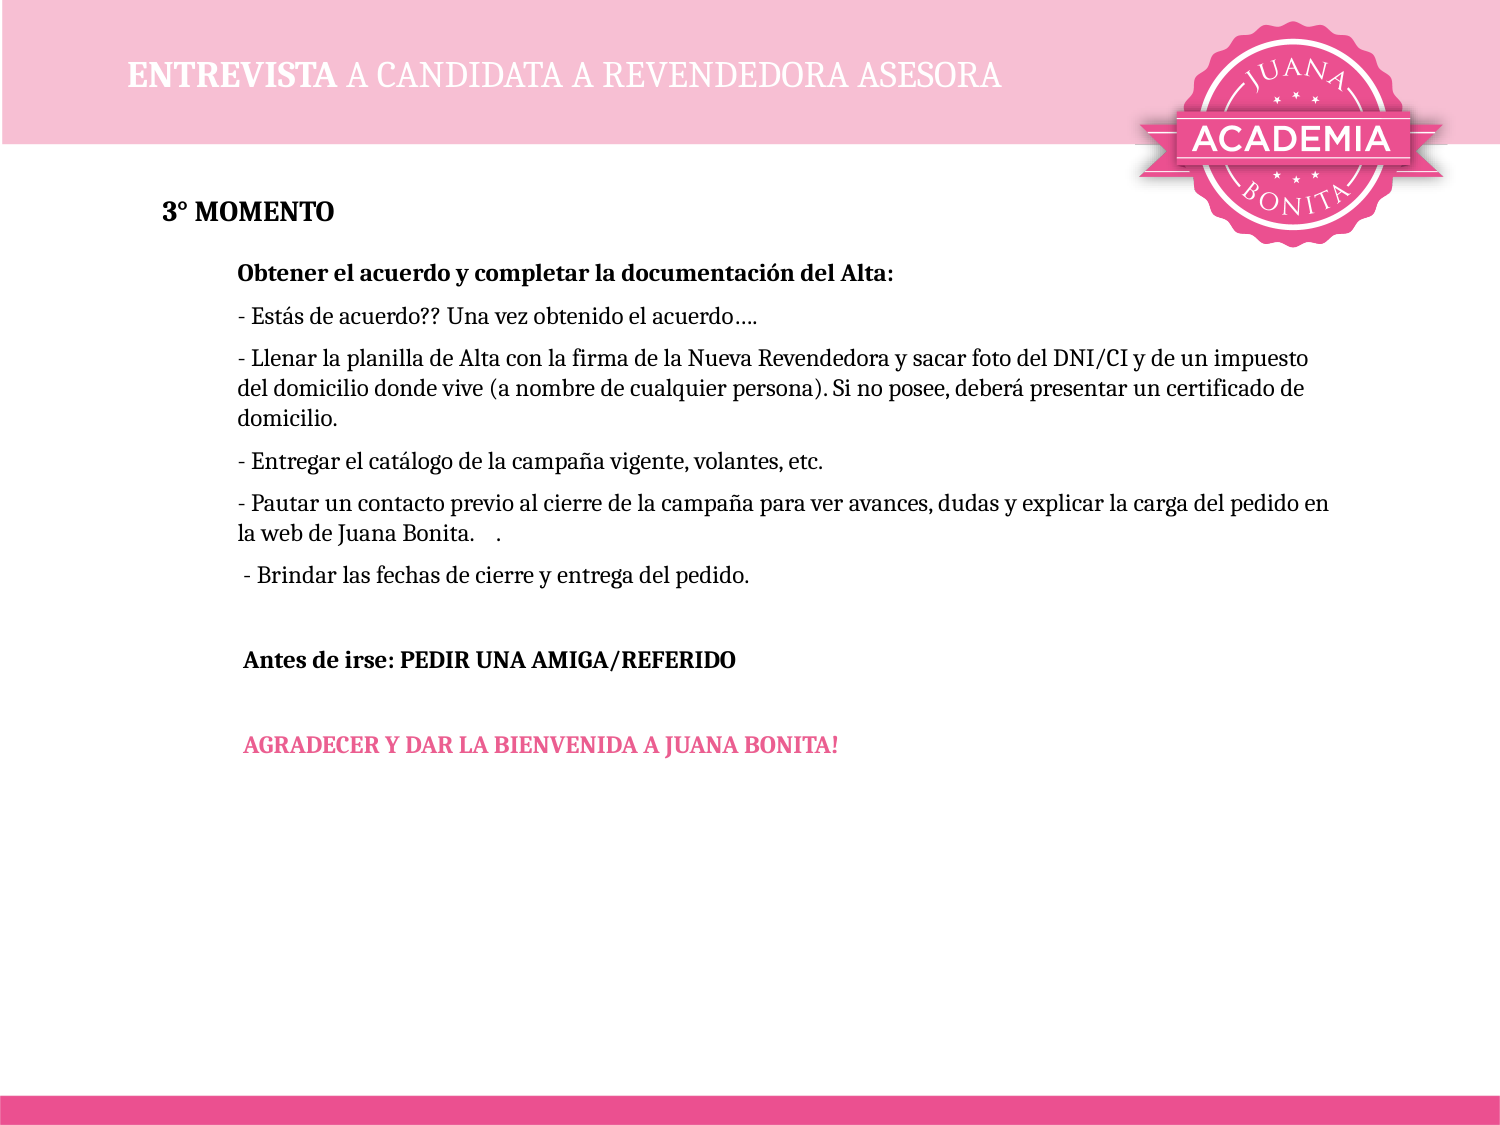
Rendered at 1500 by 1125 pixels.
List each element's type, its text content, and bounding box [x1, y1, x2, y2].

subtitle 3° MOMENTO Obtener el acuerdo y completar la documentación del Alta: - Estás de acuerdo?? Una vez obtenido el acuerdo…. - Llenar la planilla de Alta con la firma de la Nueva Revendedora y sacar foto del DNI/CI y de un impuesto del domicilio donde vive (a nombre de cualquier persona). Si no posee, deberá presentar un certificado de domicilio. - Entregar el catálogo de la campaña vigente, volantes, etc. - Pautar un contacto previo al cierre de la campaña para ver avances, dudas y explicar la carga del pedido en la web de Juana Bonita. . - Brindar las fechas de cierre y entrega del pedido. Antes de irse: PEDIR UNA AMIGA/REFERIDO AGRADECER Y DAR LA BIENVENIDA A JUANA BONITA! [147, 270, 1353, 811]
picture [0, 1051, 1500, 1125]
picture [2, 0, 1500, 270]
